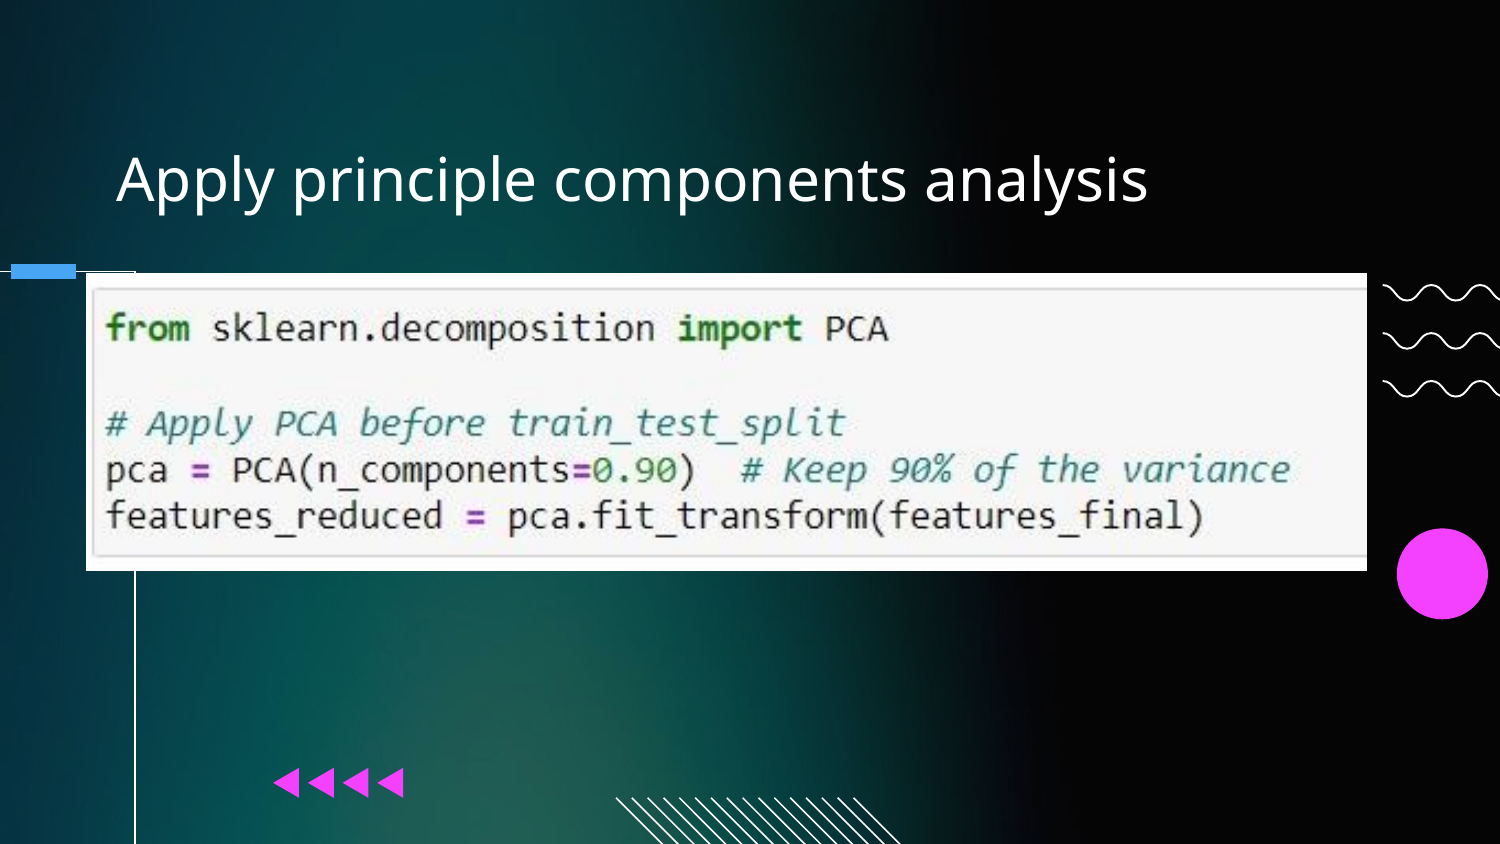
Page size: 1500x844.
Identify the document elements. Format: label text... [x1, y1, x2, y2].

picture [0, 0, 1500, 844]
title Apply principle components analysis [101, 140, 1367, 210]
